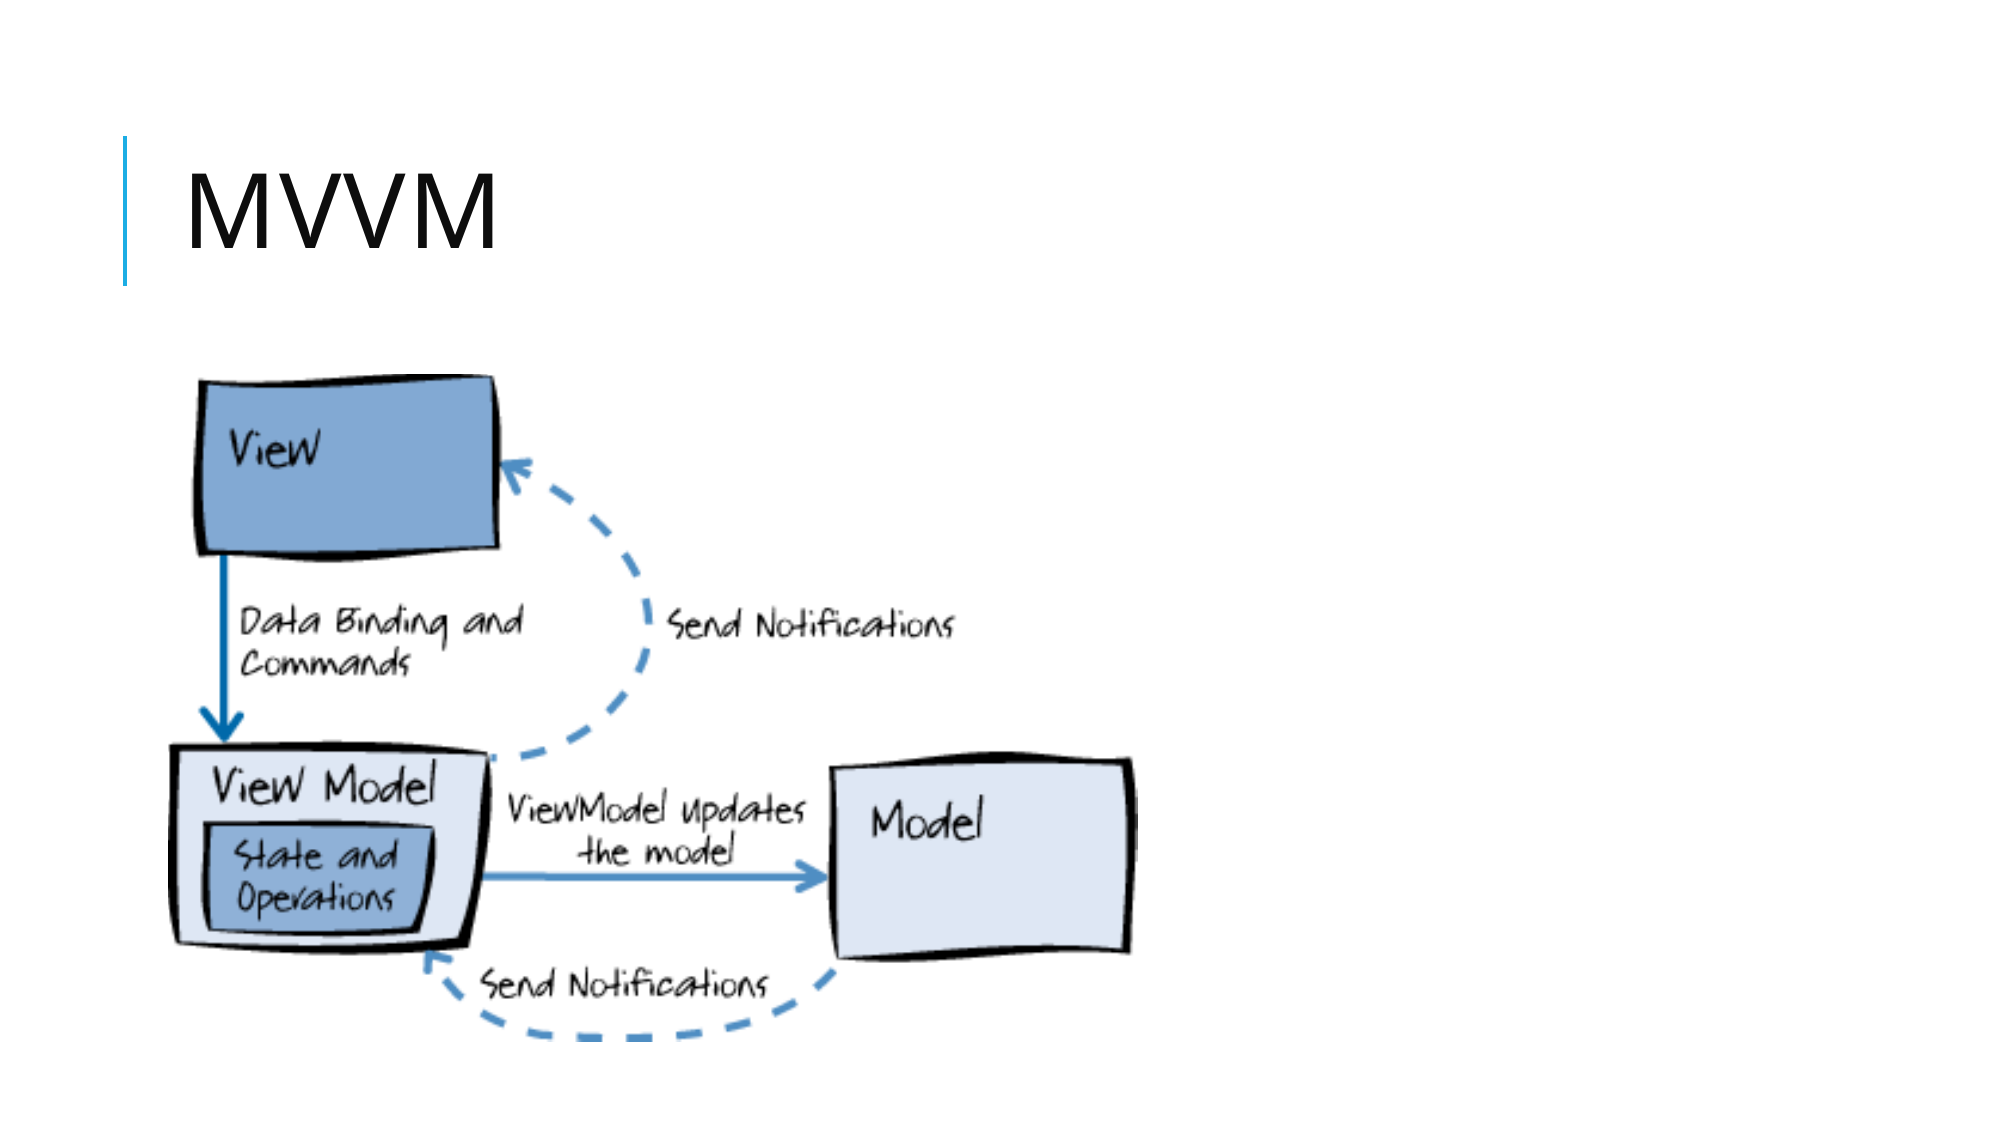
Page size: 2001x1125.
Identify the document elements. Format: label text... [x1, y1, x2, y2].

picture [167, 374, 1138, 1042]
title mvvm [168, 96, 1763, 342]
